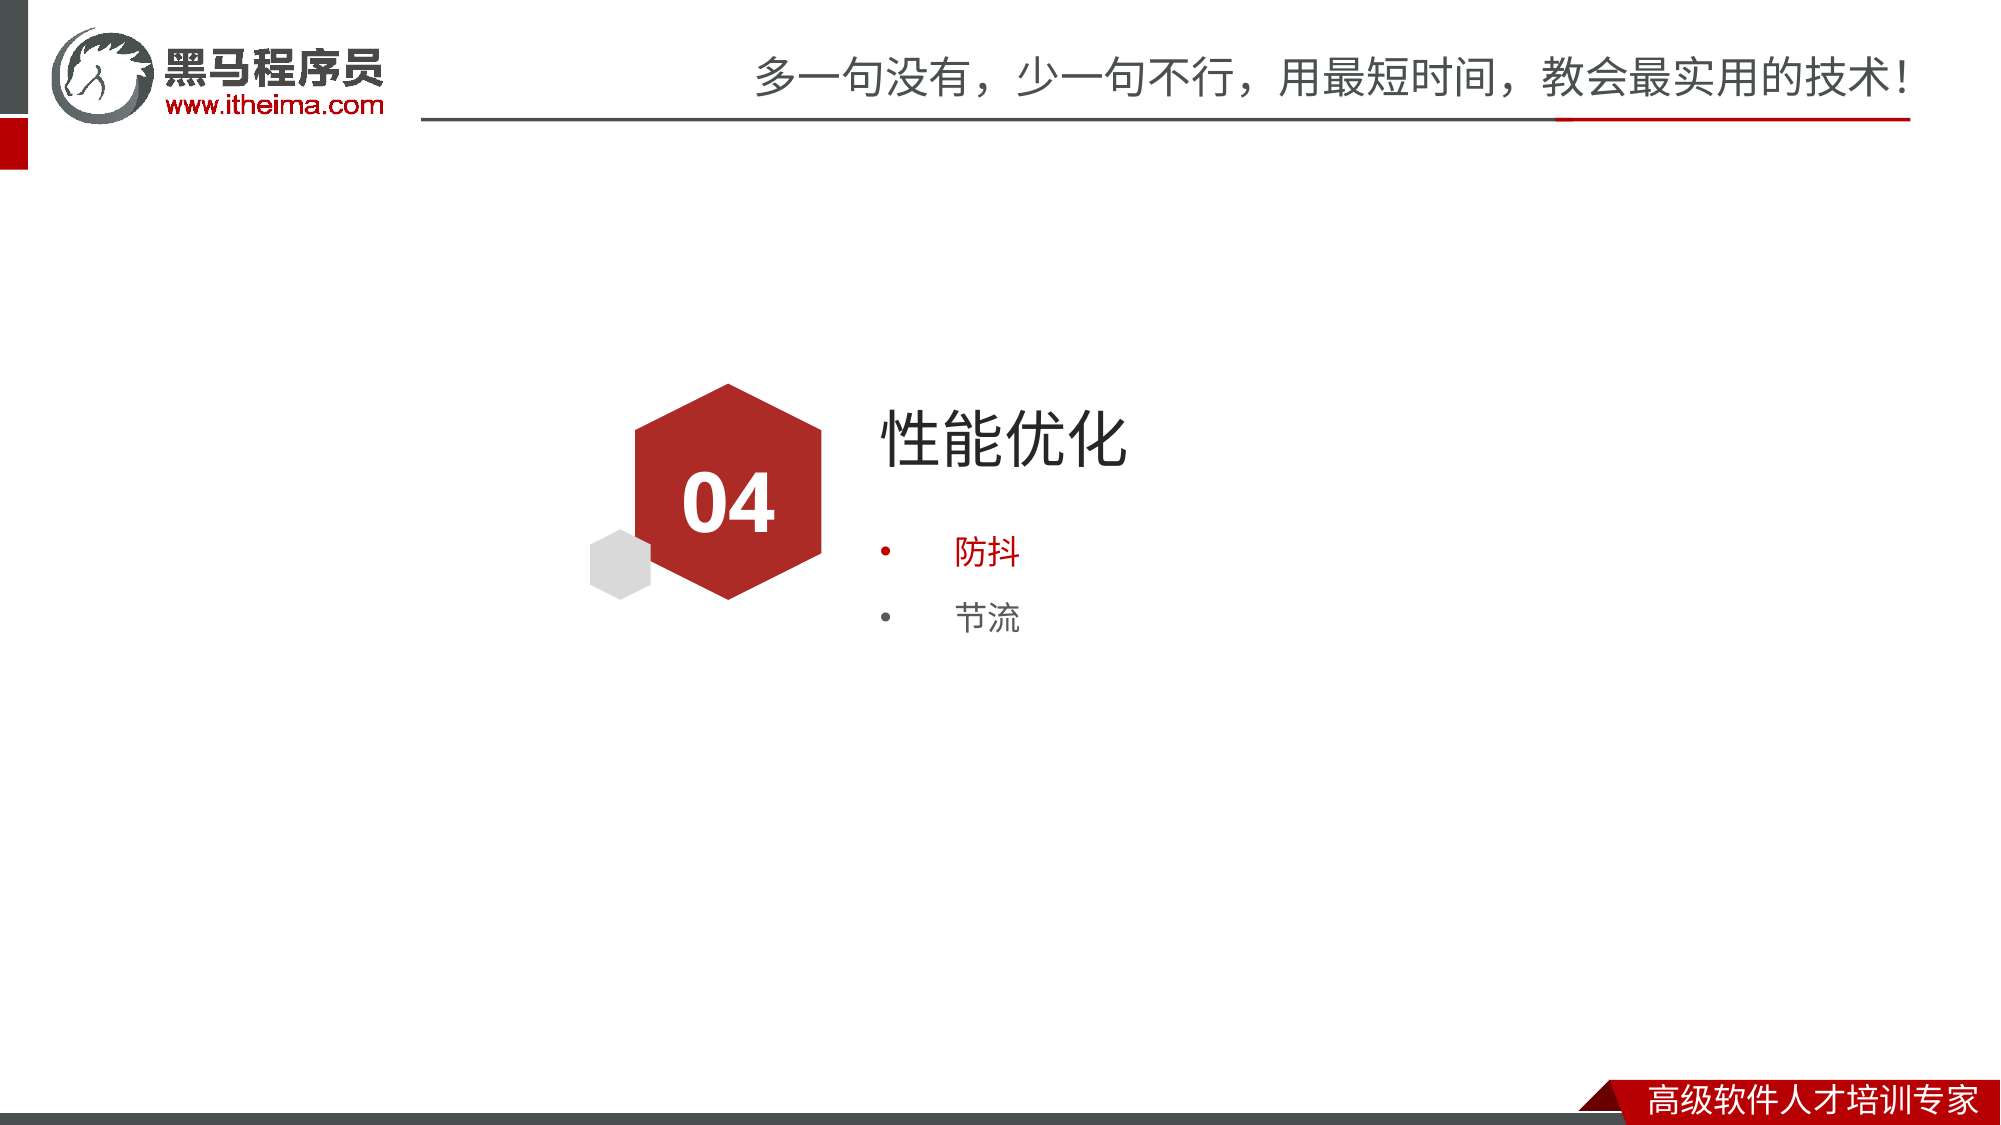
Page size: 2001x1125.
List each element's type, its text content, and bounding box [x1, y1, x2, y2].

title 性能优化 [864, 393, 1969, 484]
list 防抖 节流 [864, 503, 1762, 837]
picture [50, 26, 384, 125]
list 04 [636, 404, 822, 594]
